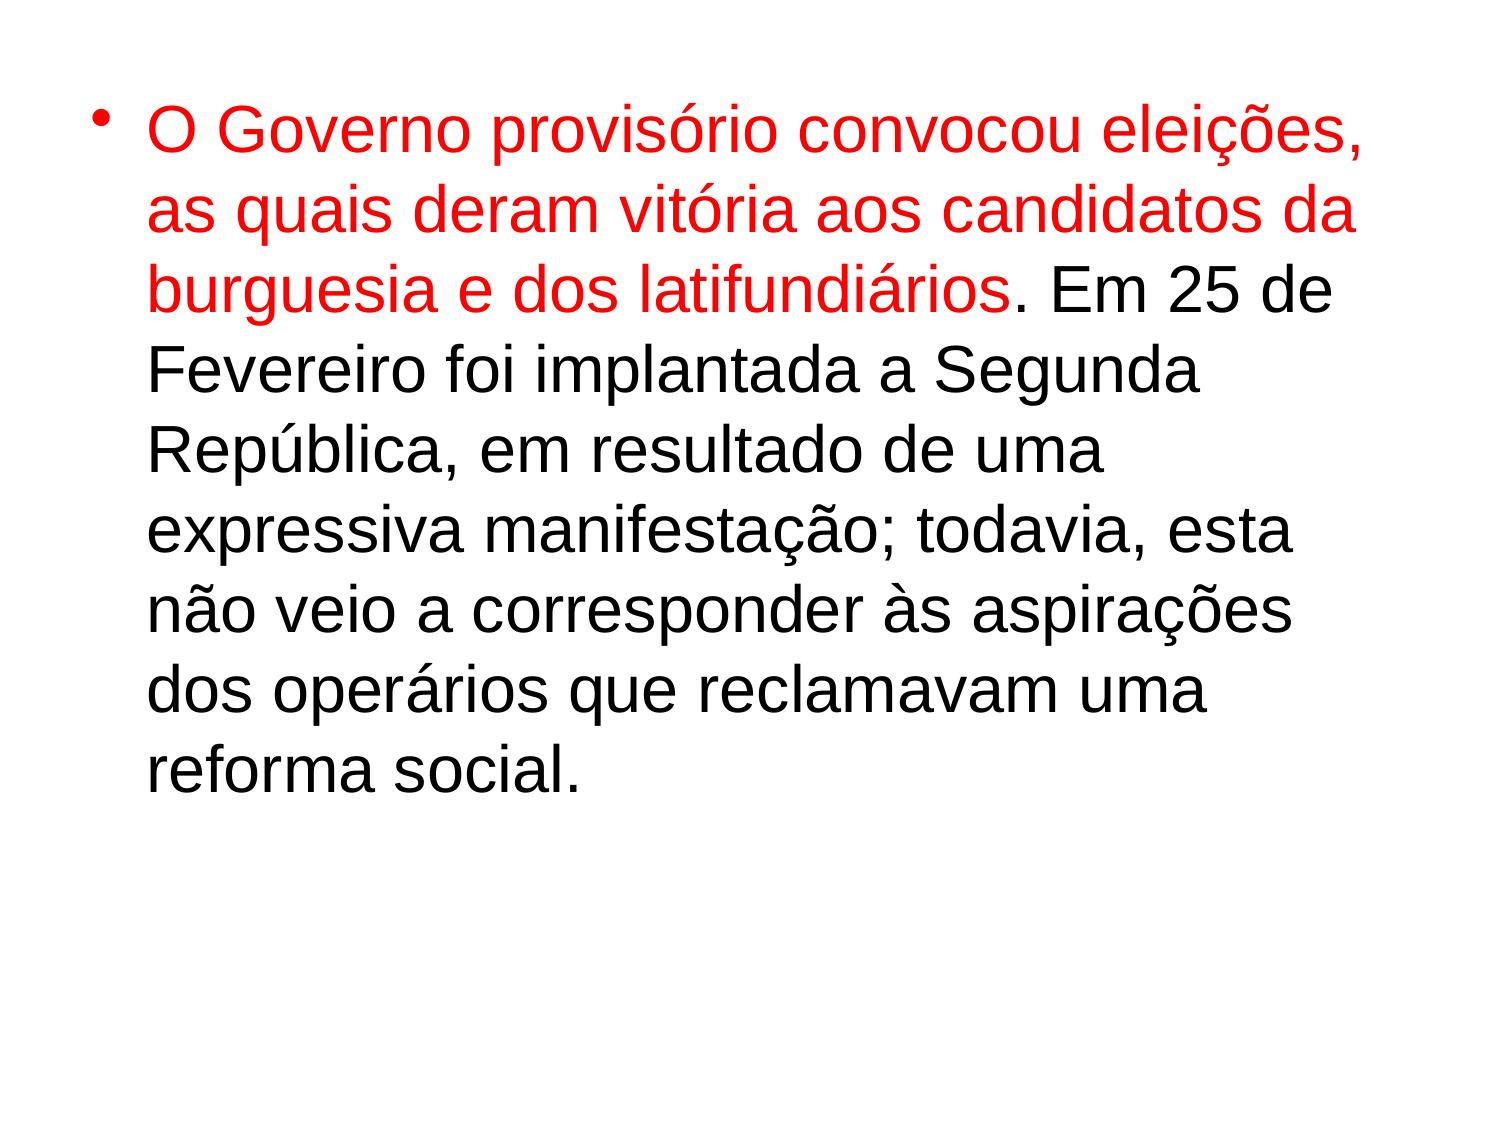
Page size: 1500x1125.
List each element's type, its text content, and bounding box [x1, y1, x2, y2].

list O Governo provisório convocou eleições, as quais deram vitória aos candidatos da burguesia e dos latifundiários. Em 25 de Fevereiro foi implantada a Segunda República, em resultado de uma expressiva manifestação; todavia, esta não veio a corresponder às aspirações dos operários que reclamavam uma reforma social. [75, 78, 1425, 1125]
